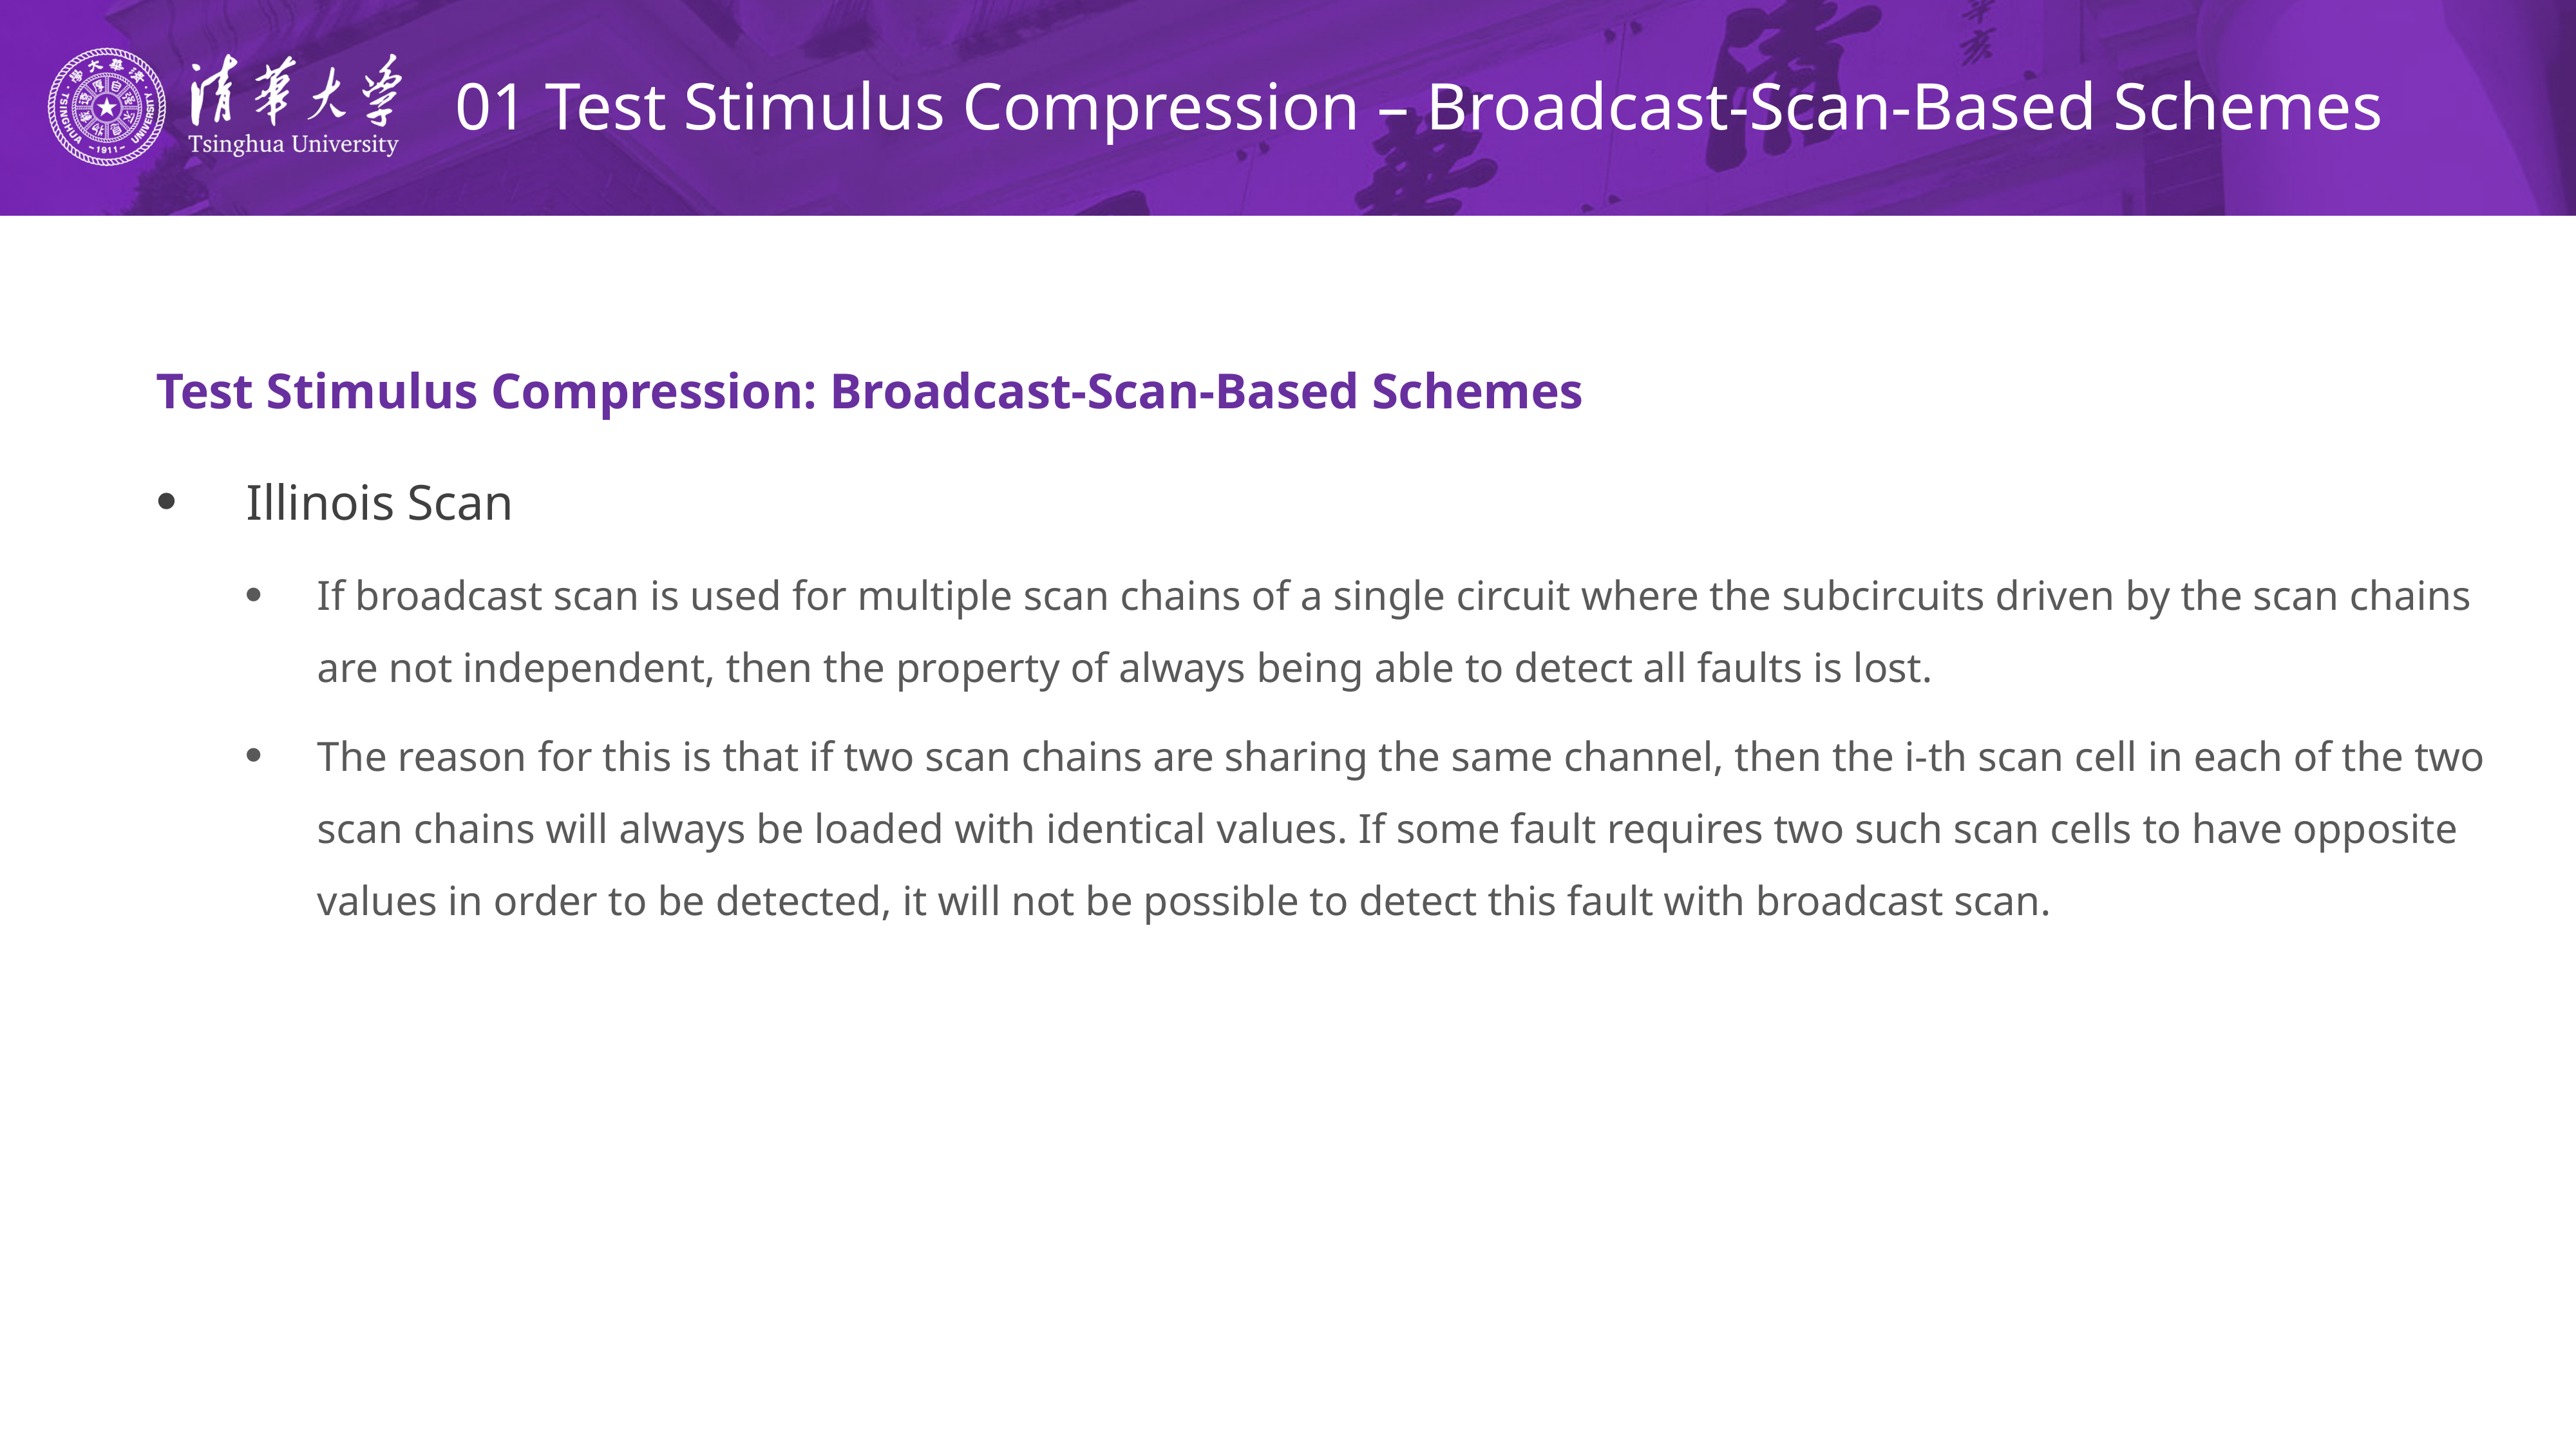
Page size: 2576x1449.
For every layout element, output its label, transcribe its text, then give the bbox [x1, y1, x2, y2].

title 01 Test Stimulus Compression – Broadcast-Scan-Based Schemes [449, 41, 2498, 166]
picture [0, 0, 2576, 216]
text_box Test Stimulus Compression: Broadcast-Scan-Based Schemes Illinois Scan If broadcast scan is used for multiple scan chains of a single circuit where the subcircuits driven by the scan chains are not independent, then the property of always being able to detect all faults is lost. The reason for this is that if two scan chains are sharing the same channel, then the i-th scan cell in each of the two scan chains will always be loaded with identical values. If some fault requires two such scan cells to have opposite values in order to be detected, it will not be possible to detect this fault with broadcast scan. [146, 327, 2498, 1401]
